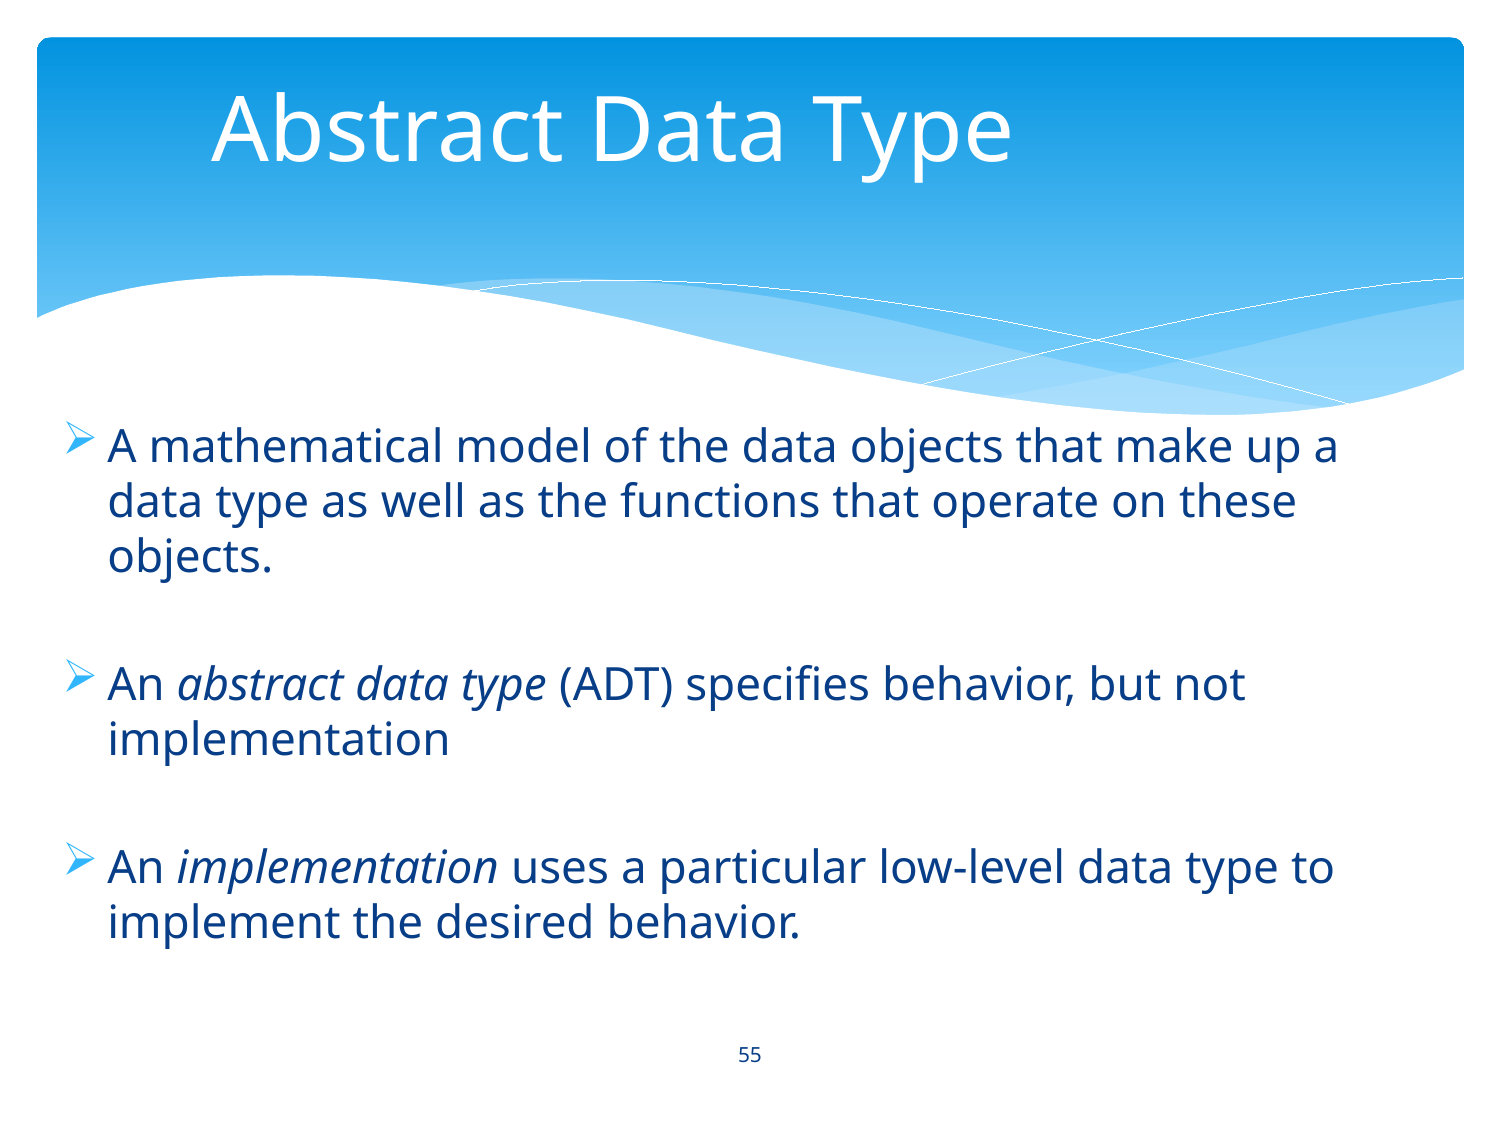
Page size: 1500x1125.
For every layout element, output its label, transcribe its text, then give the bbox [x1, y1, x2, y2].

slide_number 55 [654, 1025, 846, 1086]
list A mathematical model of the data objects that make up a data type as well as the functions that operate on these objects. An abstract data type (ADT) specifies behavior, but not implementation An implementation uses a particular low-level data type to implement the desired behavior. [47, 408, 1463, 975]
title Abstract Data Type [75, 62, 1175, 188]
